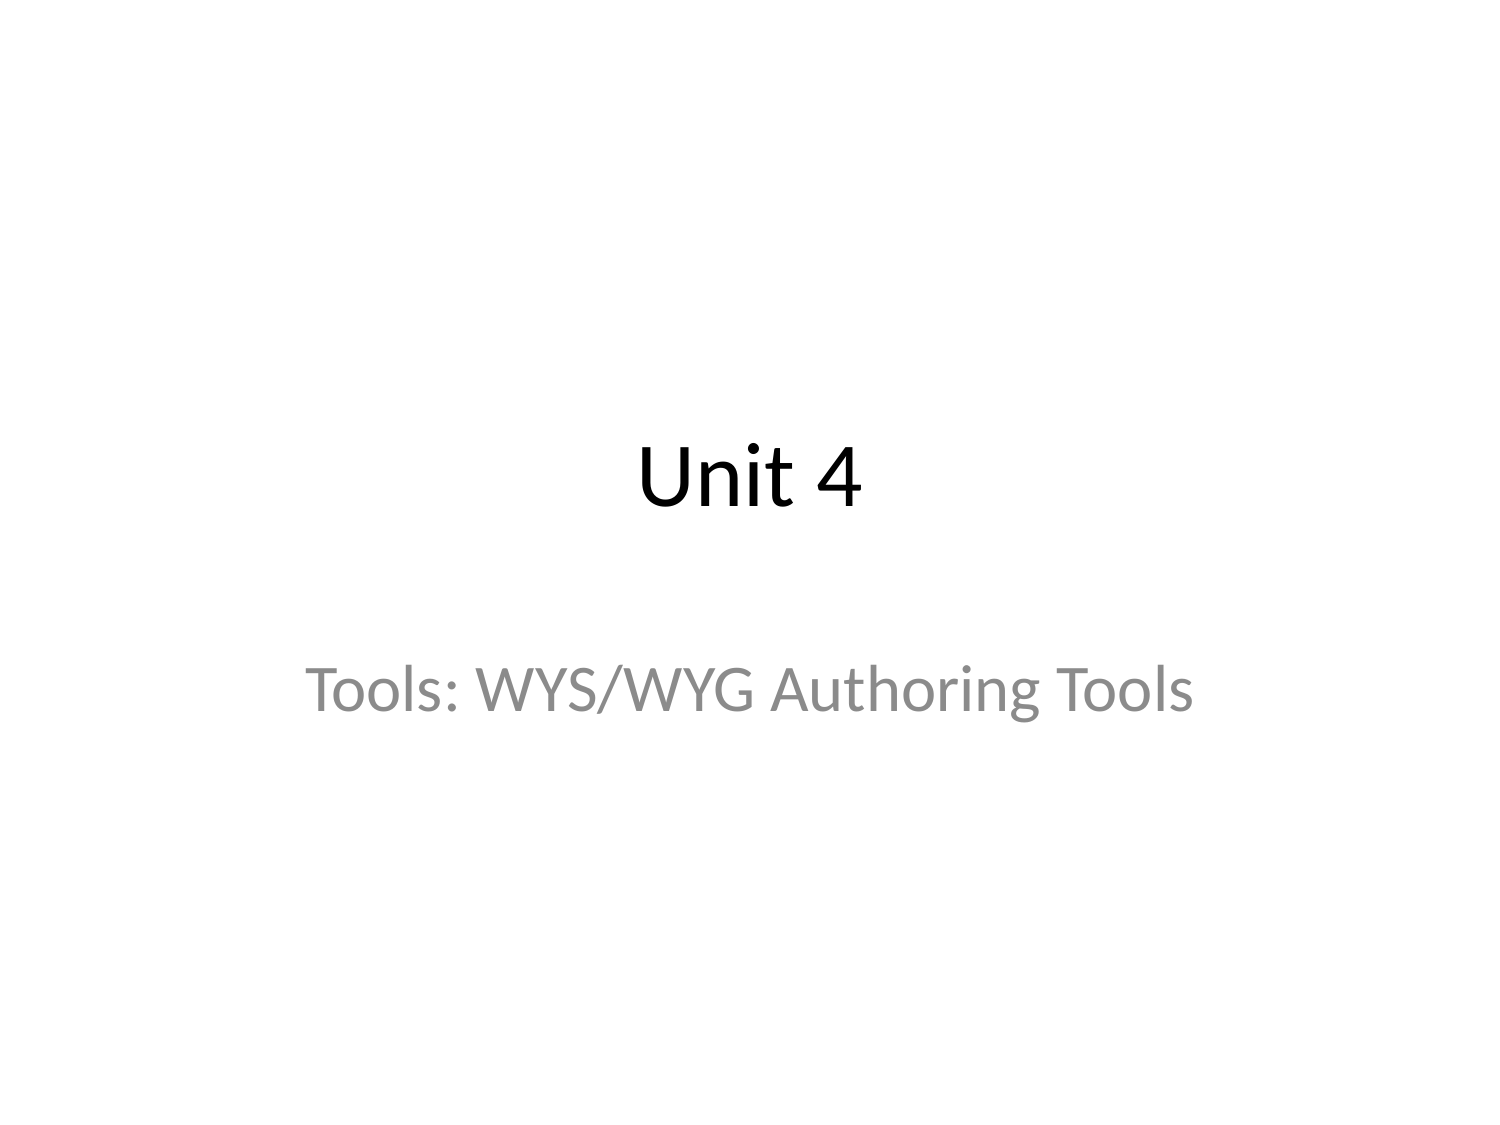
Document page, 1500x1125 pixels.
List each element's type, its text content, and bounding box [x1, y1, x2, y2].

title Unit 4 [112, 349, 1388, 591]
subtitle Tools: WYS/WYG Authoring Tools [225, 637, 1275, 925]
